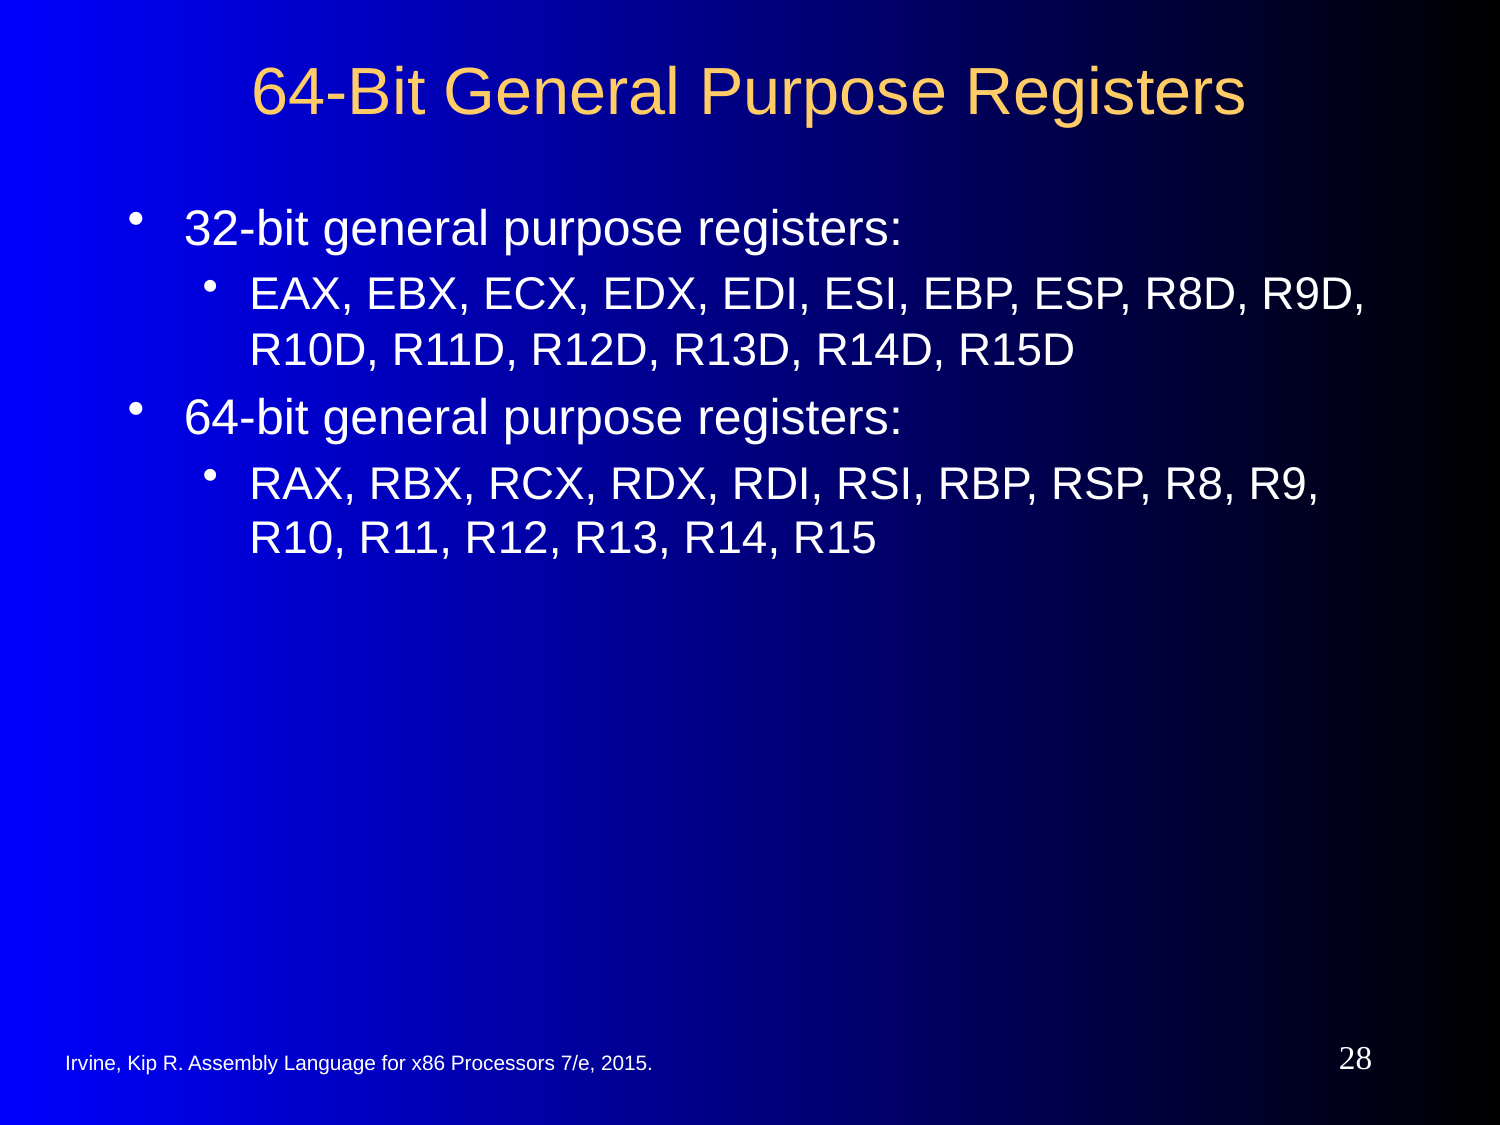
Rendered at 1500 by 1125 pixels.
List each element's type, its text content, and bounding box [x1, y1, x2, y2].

slide_number 28 [1224, 1025, 1388, 1088]
list 32-bit general purpose registers: EAX, EBX, ECX, EDX, EDI, ESI, EBP, ESP, R8D, R9D, R10D, R11D, R12D, R13D, R14D, R15D 64-bit general purpose registers: RAX, RBX, RCX, RDX, RDI, RSI, RBP, RSP, R8, R9, R10, R11, R12, R13, R14, R15 [112, 187, 1388, 925]
title 64-Bit General Purpose Registers [112, 37, 1388, 138]
footer Irvine, Kip R. Assembly Language for x86 Processors 7/e, 2015. [50, 1037, 825, 1088]
